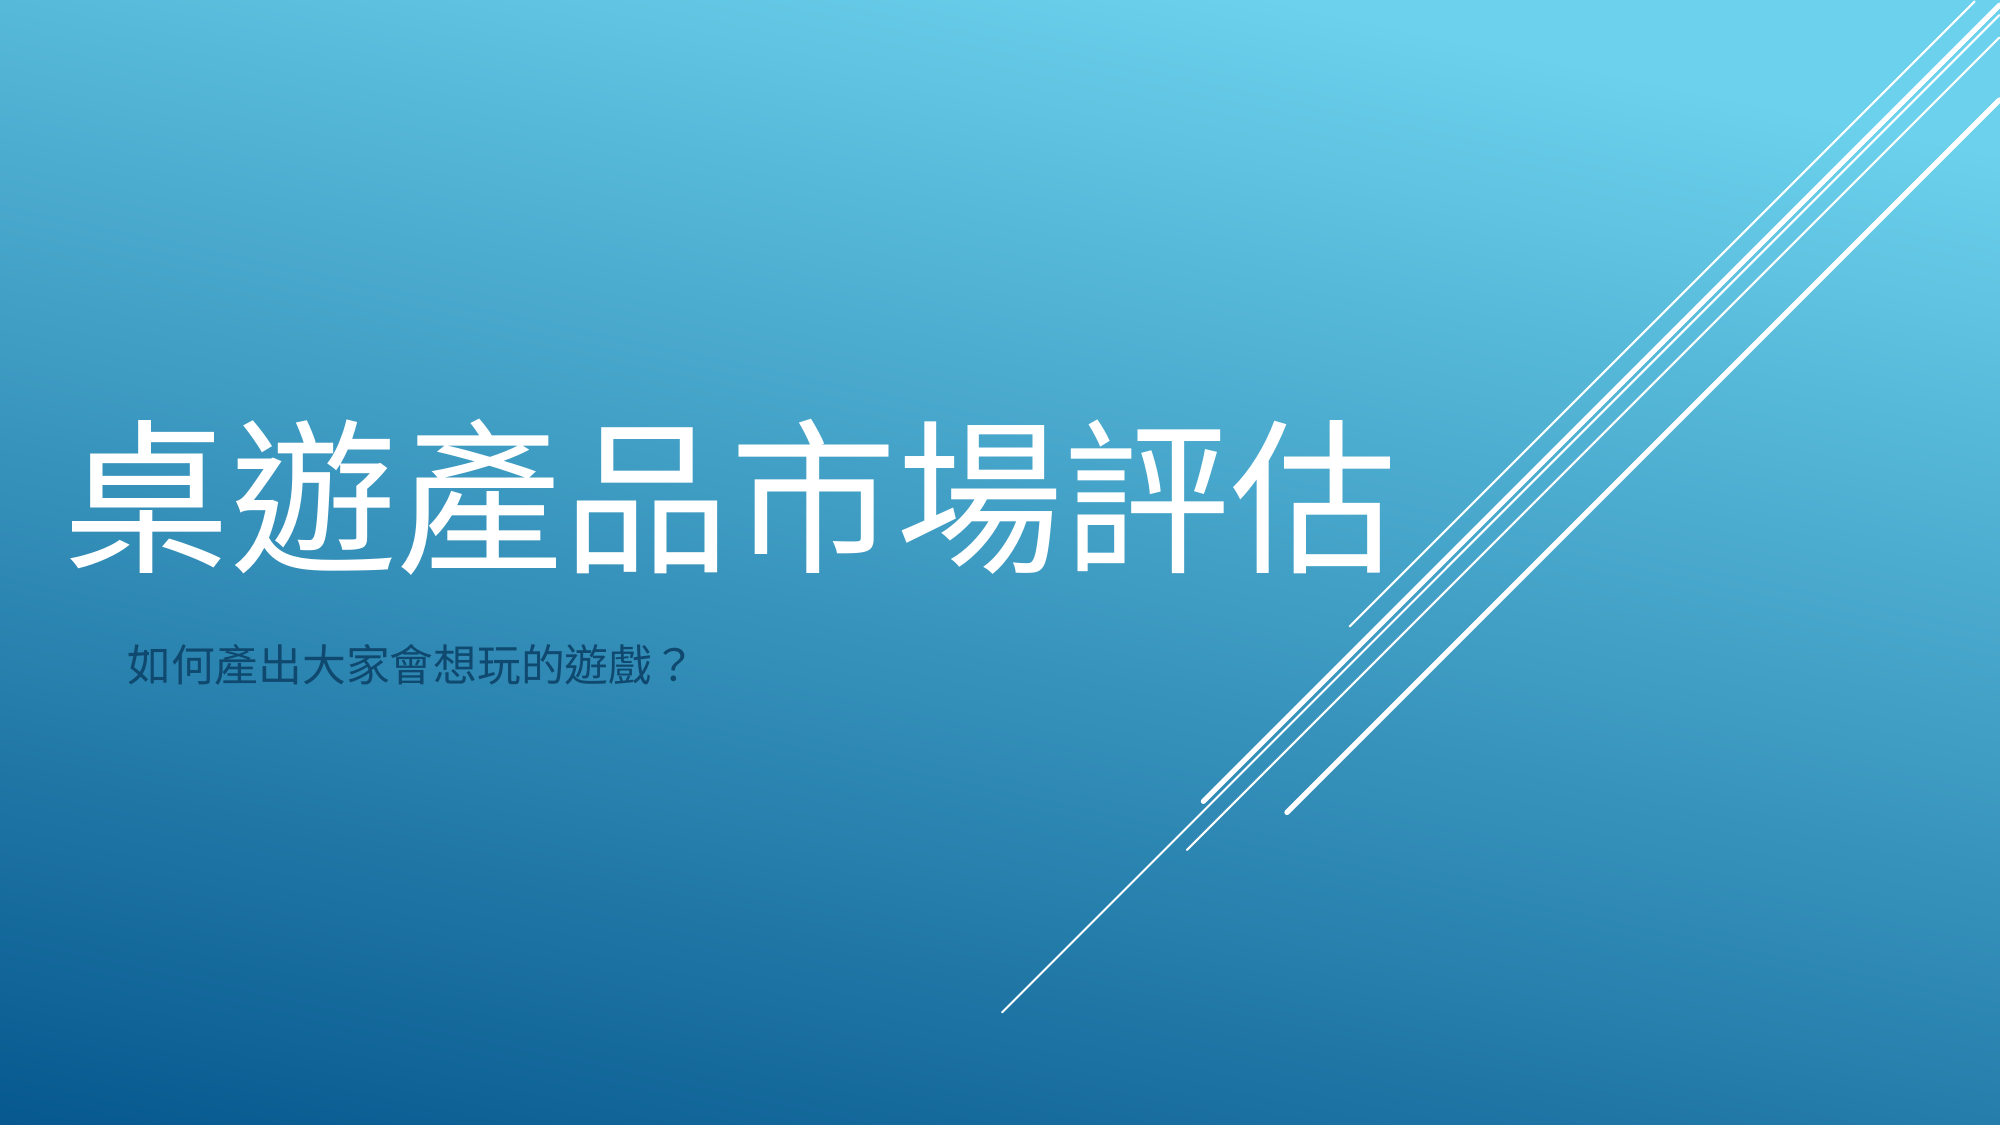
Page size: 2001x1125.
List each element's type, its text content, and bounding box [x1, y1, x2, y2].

subtitle 如何產出大家會想玩的遊戲？ [112, 630, 1163, 950]
title 桌遊產品市場評估 [48, 114, 1563, 602]
